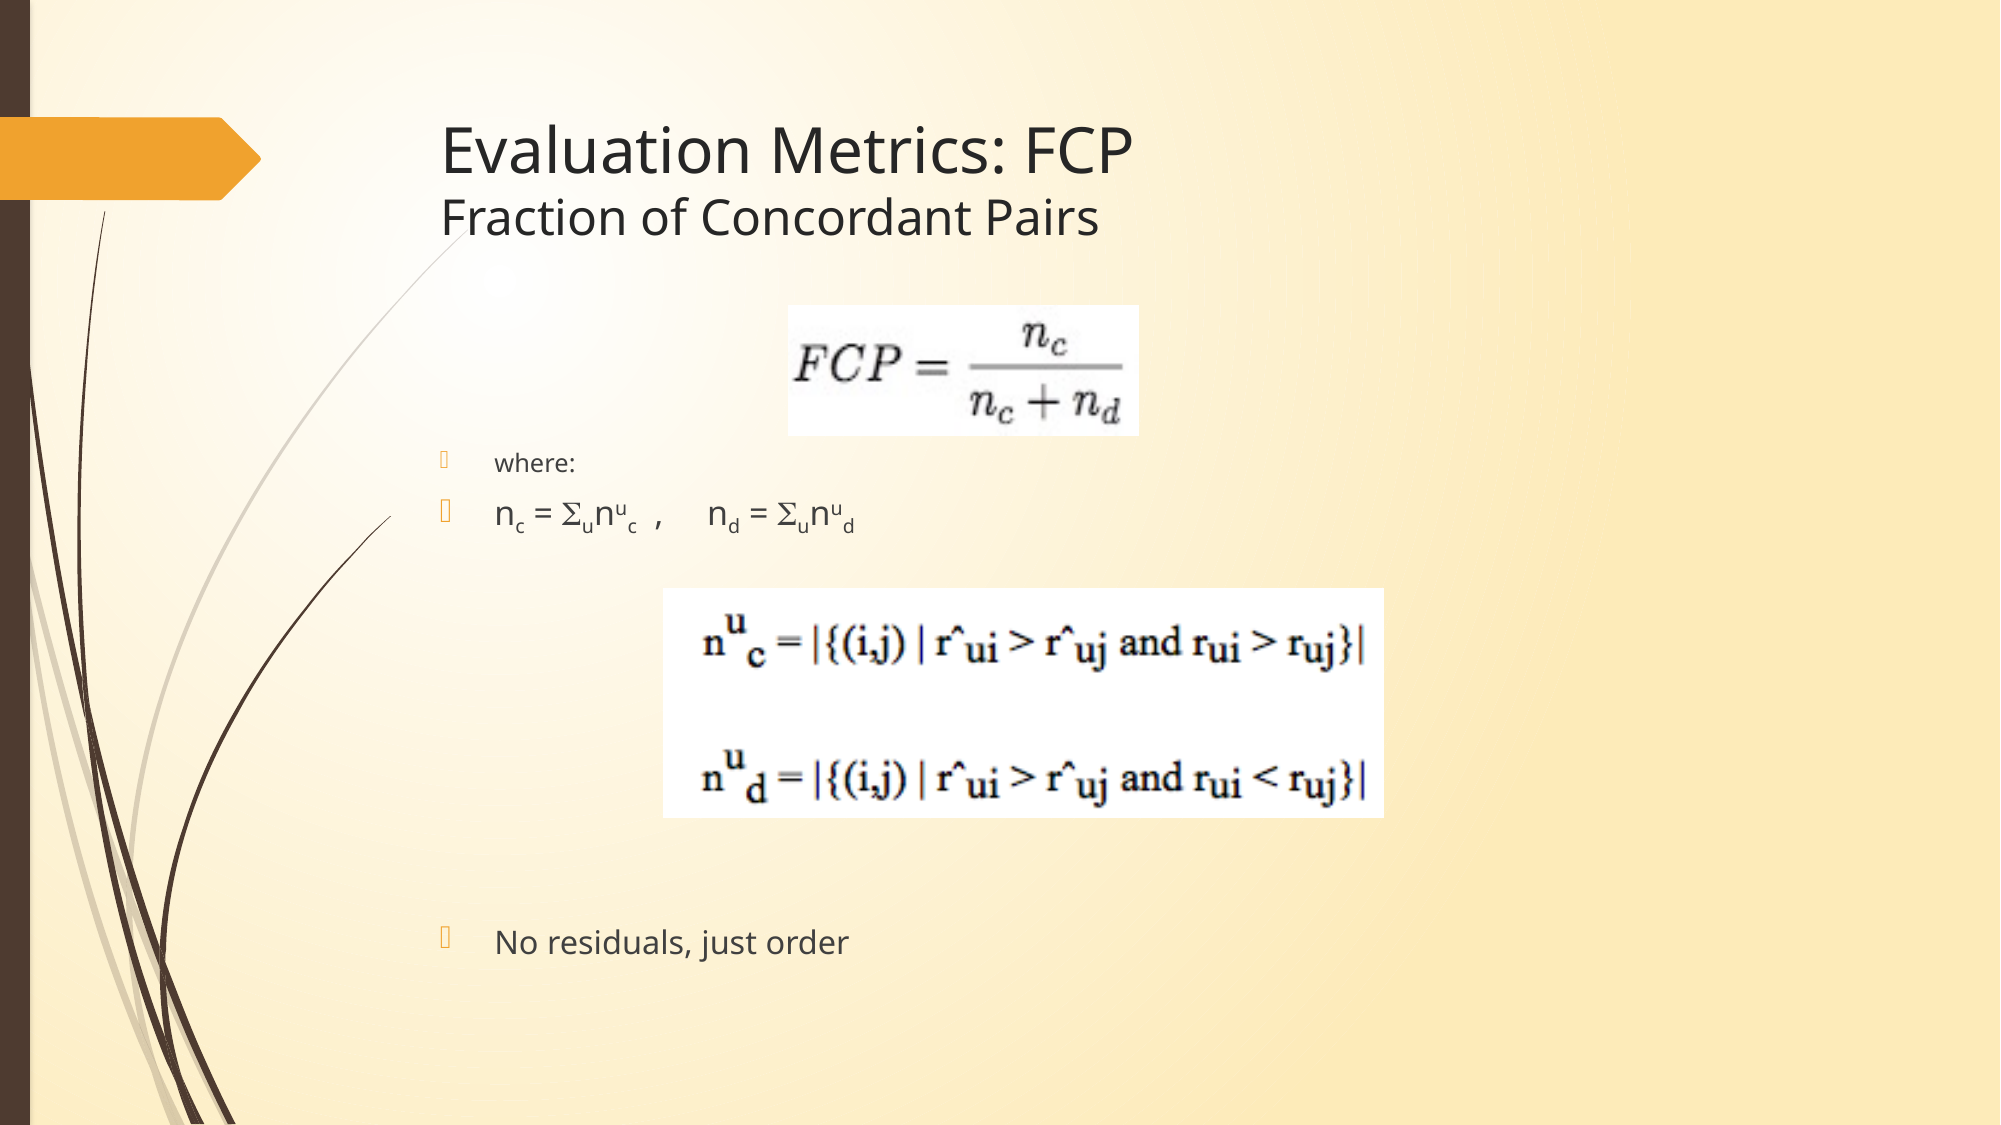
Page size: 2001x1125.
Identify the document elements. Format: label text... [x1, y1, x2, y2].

picture [663, 588, 1384, 818]
picture [787, 304, 1140, 437]
list where: nc = unuc , nd = unud No residuals, just order [424, 350, 1888, 970]
title Evaluation Metrics: FCP Fraction of Concordant Pairs [425, 102, 1888, 313]
